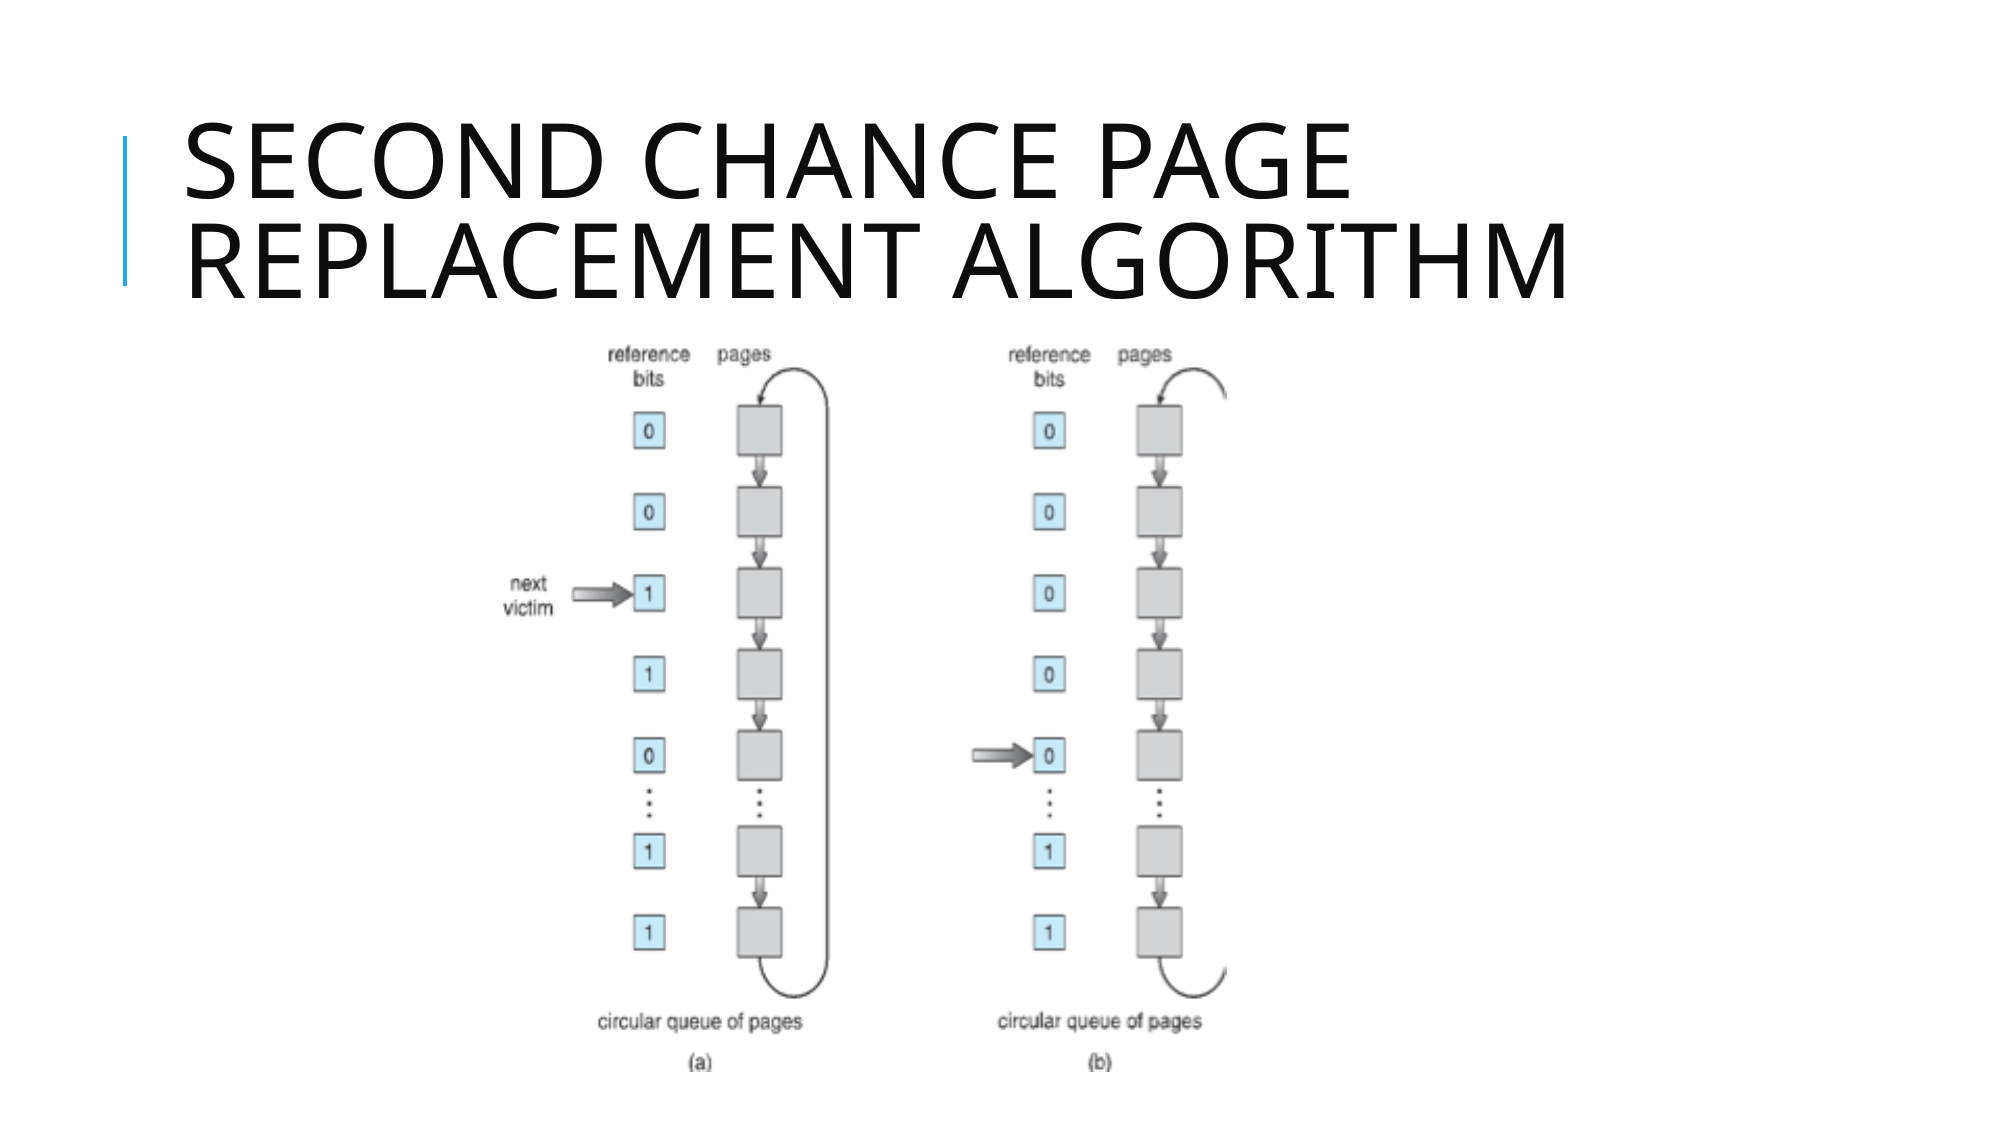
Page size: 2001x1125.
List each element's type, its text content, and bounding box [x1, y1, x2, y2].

title Second chance page replacement algorithm [168, 96, 1763, 342]
picture [503, 341, 1227, 1072]
